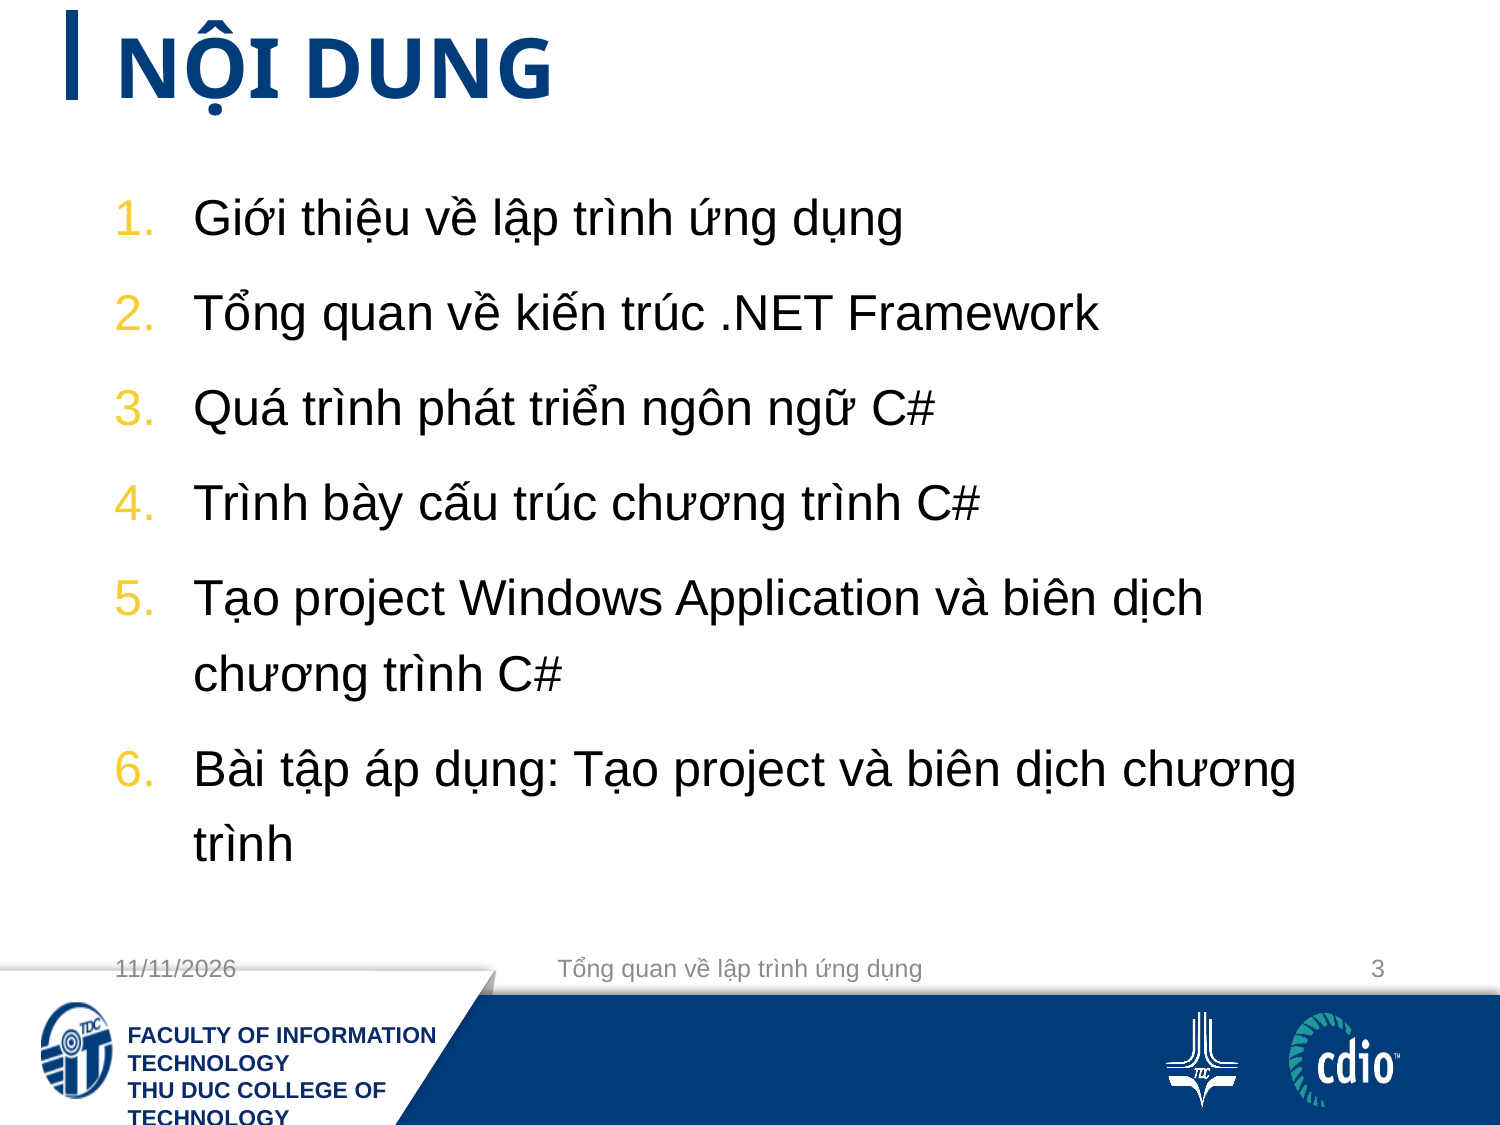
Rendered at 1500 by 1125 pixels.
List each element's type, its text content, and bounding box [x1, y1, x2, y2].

picture [257, 1090, 266, 1096]
list Giới thiệu về lập trình ứng dụng Tổng quan về kiến trúc .NET Framework Quá trình phát triển ngôn ngữ C# Trình bày cấu trúc chương trình C# Tạo project Windows Application và biên dịch chương trình C# Bài tập áp dụng: Tạo project và biên dịch chương trình [99, 162, 1394, 882]
picture [318, 1090, 327, 1096]
slide_number 3 [1062, 937, 1400, 998]
title NỘI DUNG [99, 5, 1394, 138]
picture [202, 1090, 209, 1096]
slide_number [99, 937, 438, 998]
footer Tổng quan về lập trình ứng dụng [487, 937, 994, 998]
picture [163, 1090, 170, 1096]
picture [1289, 1013, 1400, 1107]
picture [1166, 1012, 1238, 1109]
picture [41, 1001, 340, 1099]
